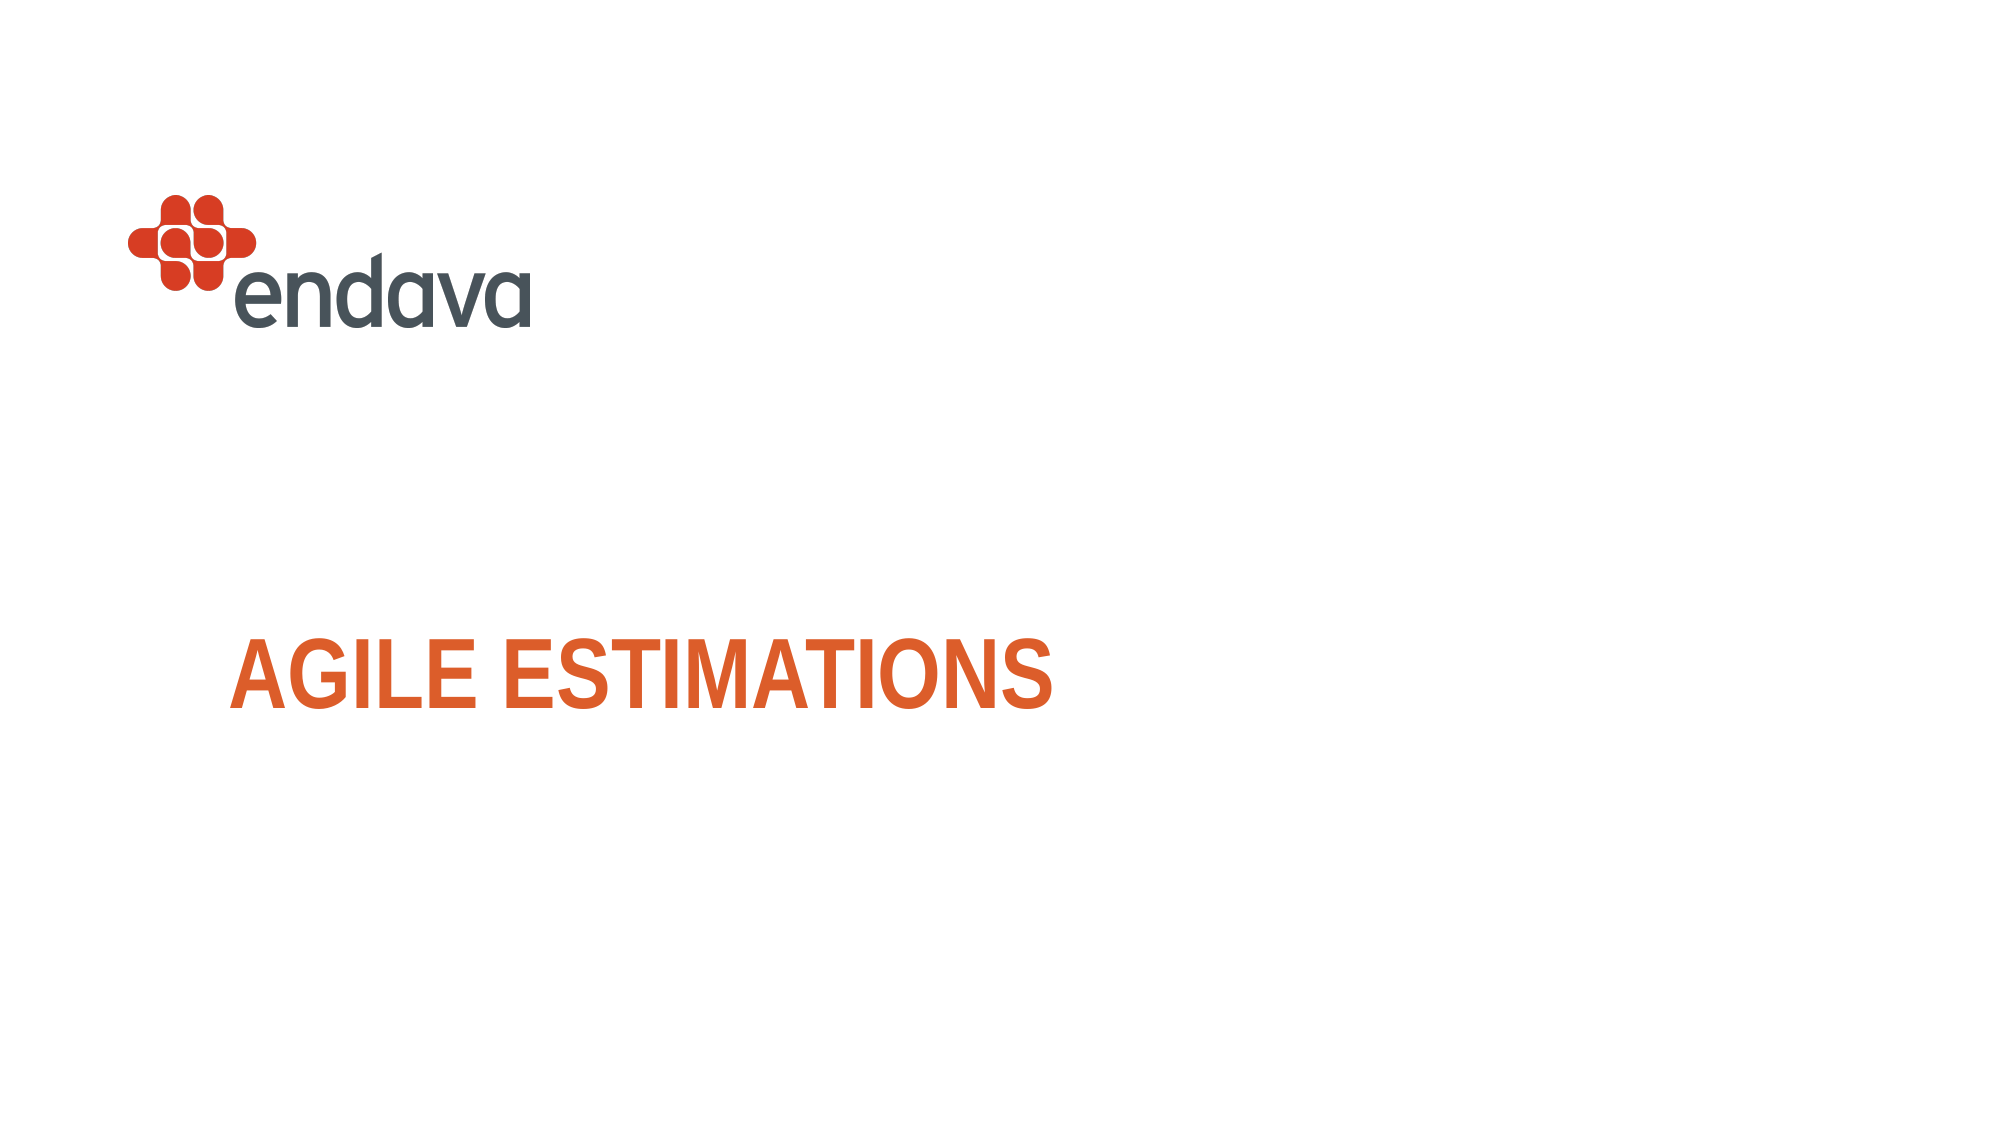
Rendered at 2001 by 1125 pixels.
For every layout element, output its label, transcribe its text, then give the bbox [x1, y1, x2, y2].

picture [128, 195, 530, 328]
title Agile estimations [228, 558, 1419, 733]
